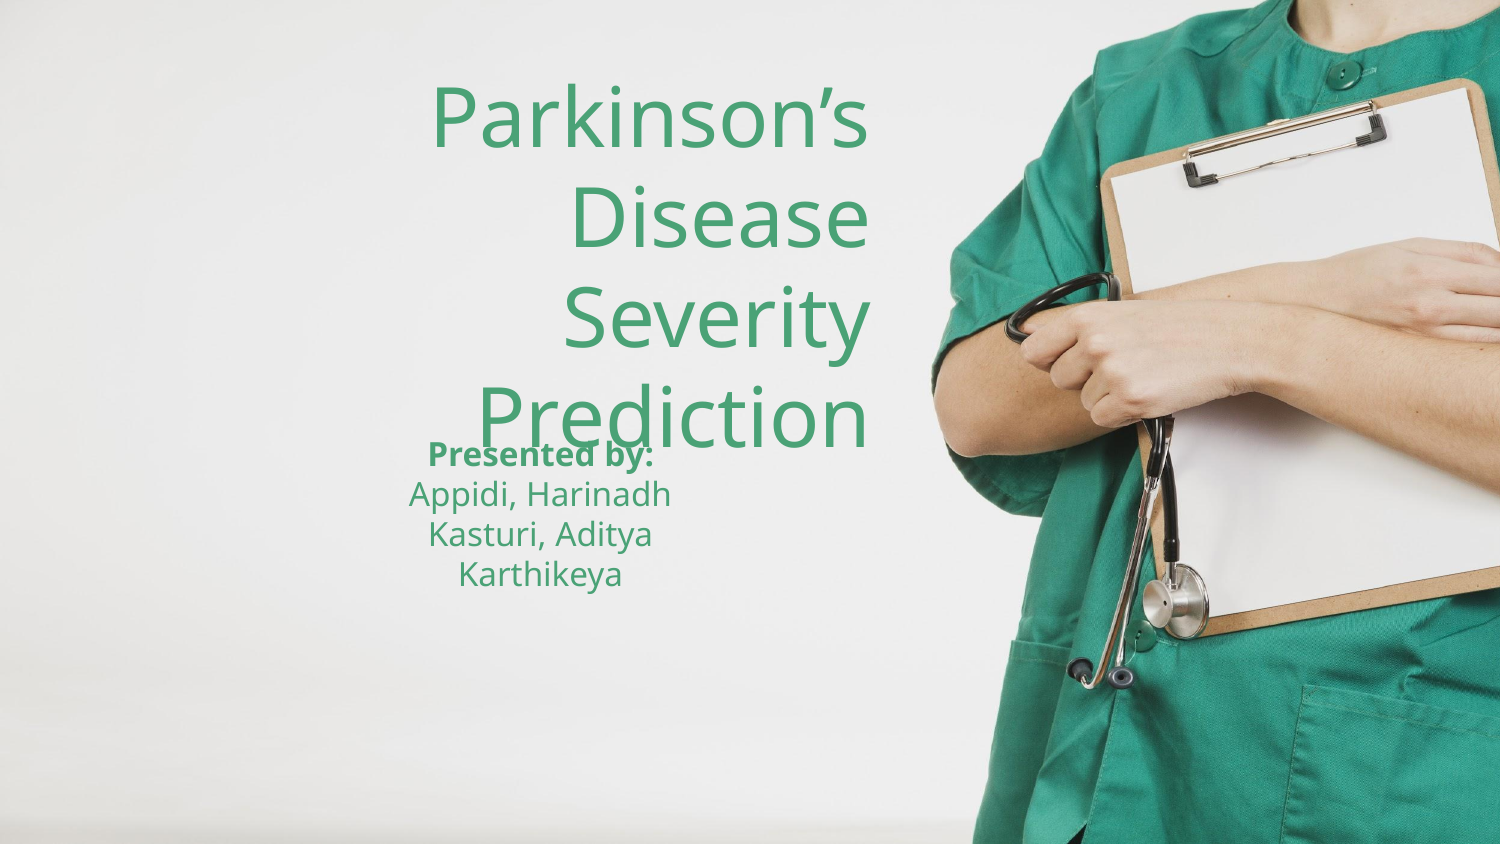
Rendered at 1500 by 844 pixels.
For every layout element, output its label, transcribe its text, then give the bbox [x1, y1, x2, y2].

text_box Presented by: Appidi, Harinadh Kasturi, Aditya Karthikeya [344, 430, 737, 596]
title Parkinson’s Disease Severity Prediction [133, 115, 887, 414]
picture [0, 0, 1500, 844]
